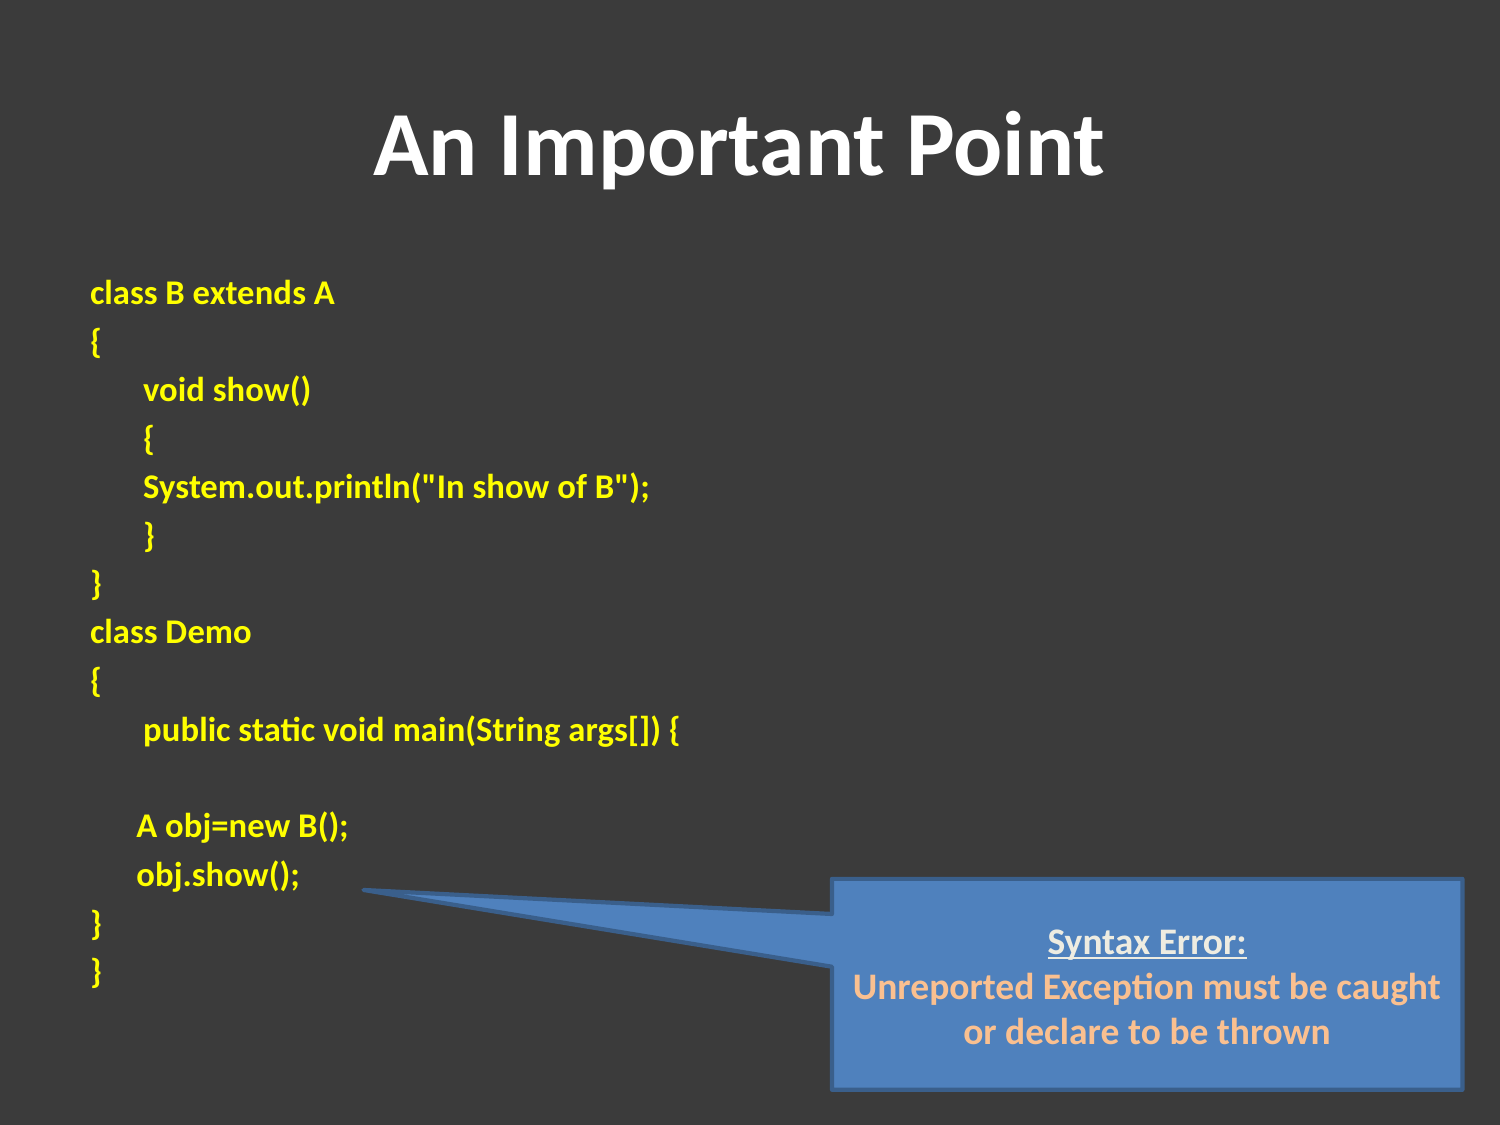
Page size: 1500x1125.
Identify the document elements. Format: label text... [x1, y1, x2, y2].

list class B extends A { void show() { System.out.println("In show of B"); } } class Demo { public static void main(String args[]) { A obj=new B(); obj.show(); } } [75, 262, 1425, 1005]
text_box Syntax Error: Unreported Exception must be caught or declare to be thrown [361, 876, 1465, 1092]
title An Important Point [75, 45, 1425, 233]
